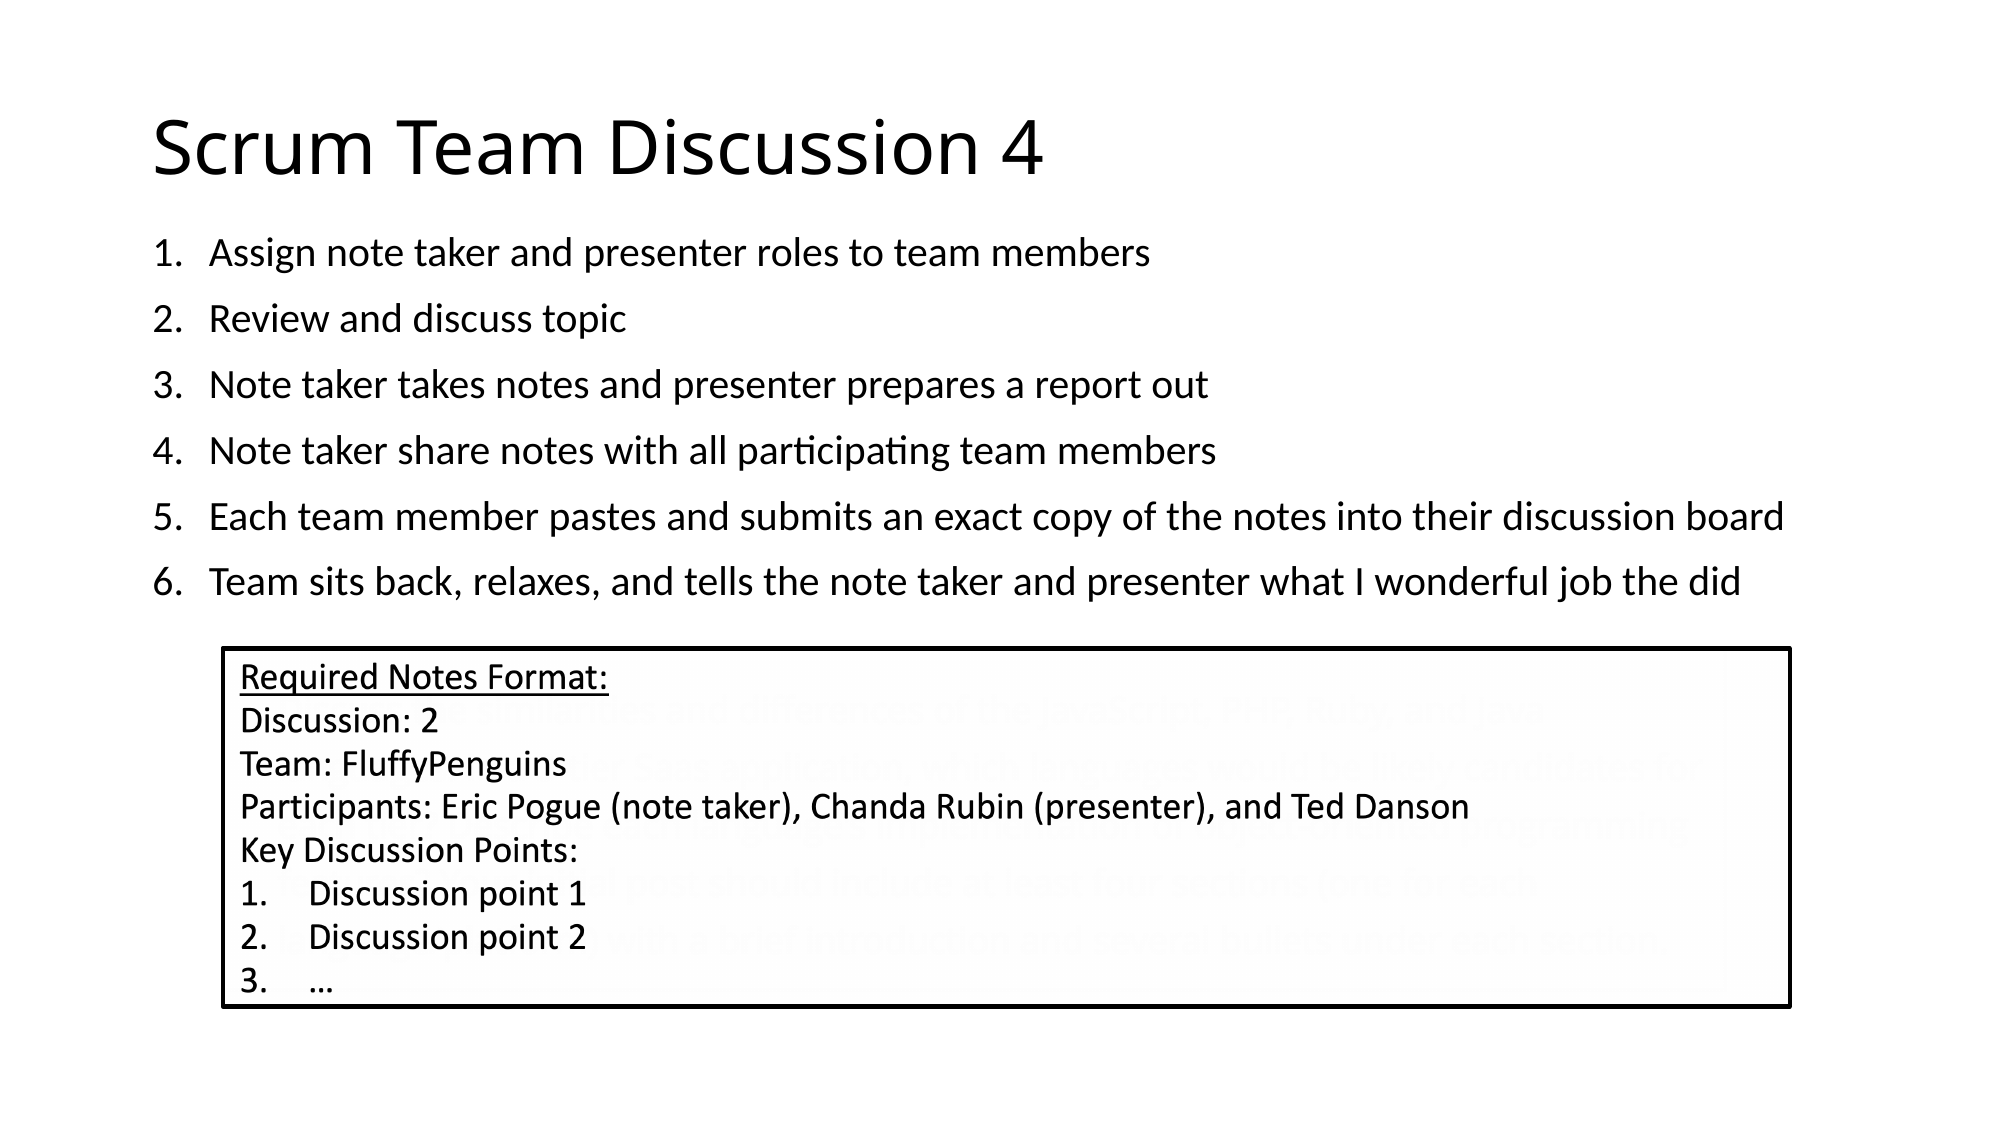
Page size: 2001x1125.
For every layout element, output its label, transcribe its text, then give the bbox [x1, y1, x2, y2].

list Assign note taker and presenter roles to team members Review and discuss topic Note taker takes notes and presenter prepares a report out Note taker share notes with all participating team members Each team member pastes and submits an exact copy of the notes into their discussion board Team sits back, relaxes, and tells the note taker and presenter what I wonderful job the did [137, 222, 1918, 1058]
picture [224, 650, 1788, 1005]
title Scrum Team Discussion 4 [137, 88, 1863, 213]
